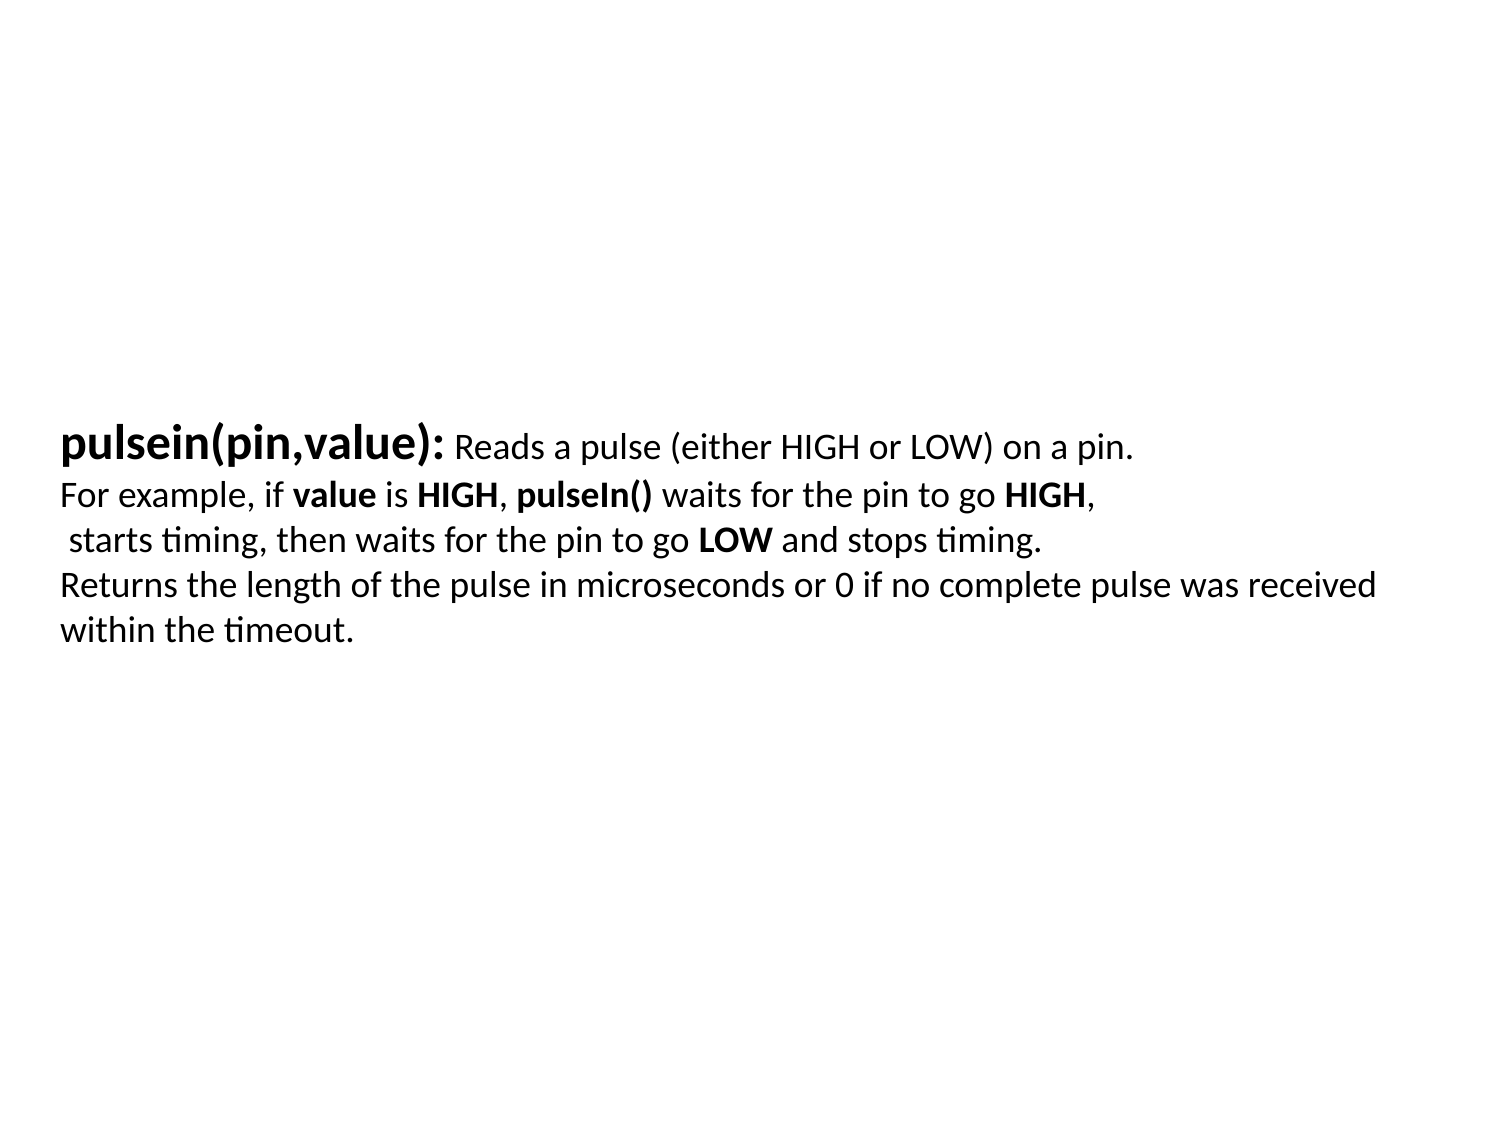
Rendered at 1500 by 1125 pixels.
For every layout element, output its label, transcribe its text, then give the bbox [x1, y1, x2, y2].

text_box pulsein(pin,value): Reads a pulse (either HIGH or LOW) on a pin. For example, if value is HIGH, pulseIn() waits for the pin to go HIGH, starts timing, then waits for the pin to go LOW and stops timing. Returns the length of the pulse in microseconds or 0 if no complete pulse was received within the timeout. [45, 312, 1496, 658]
